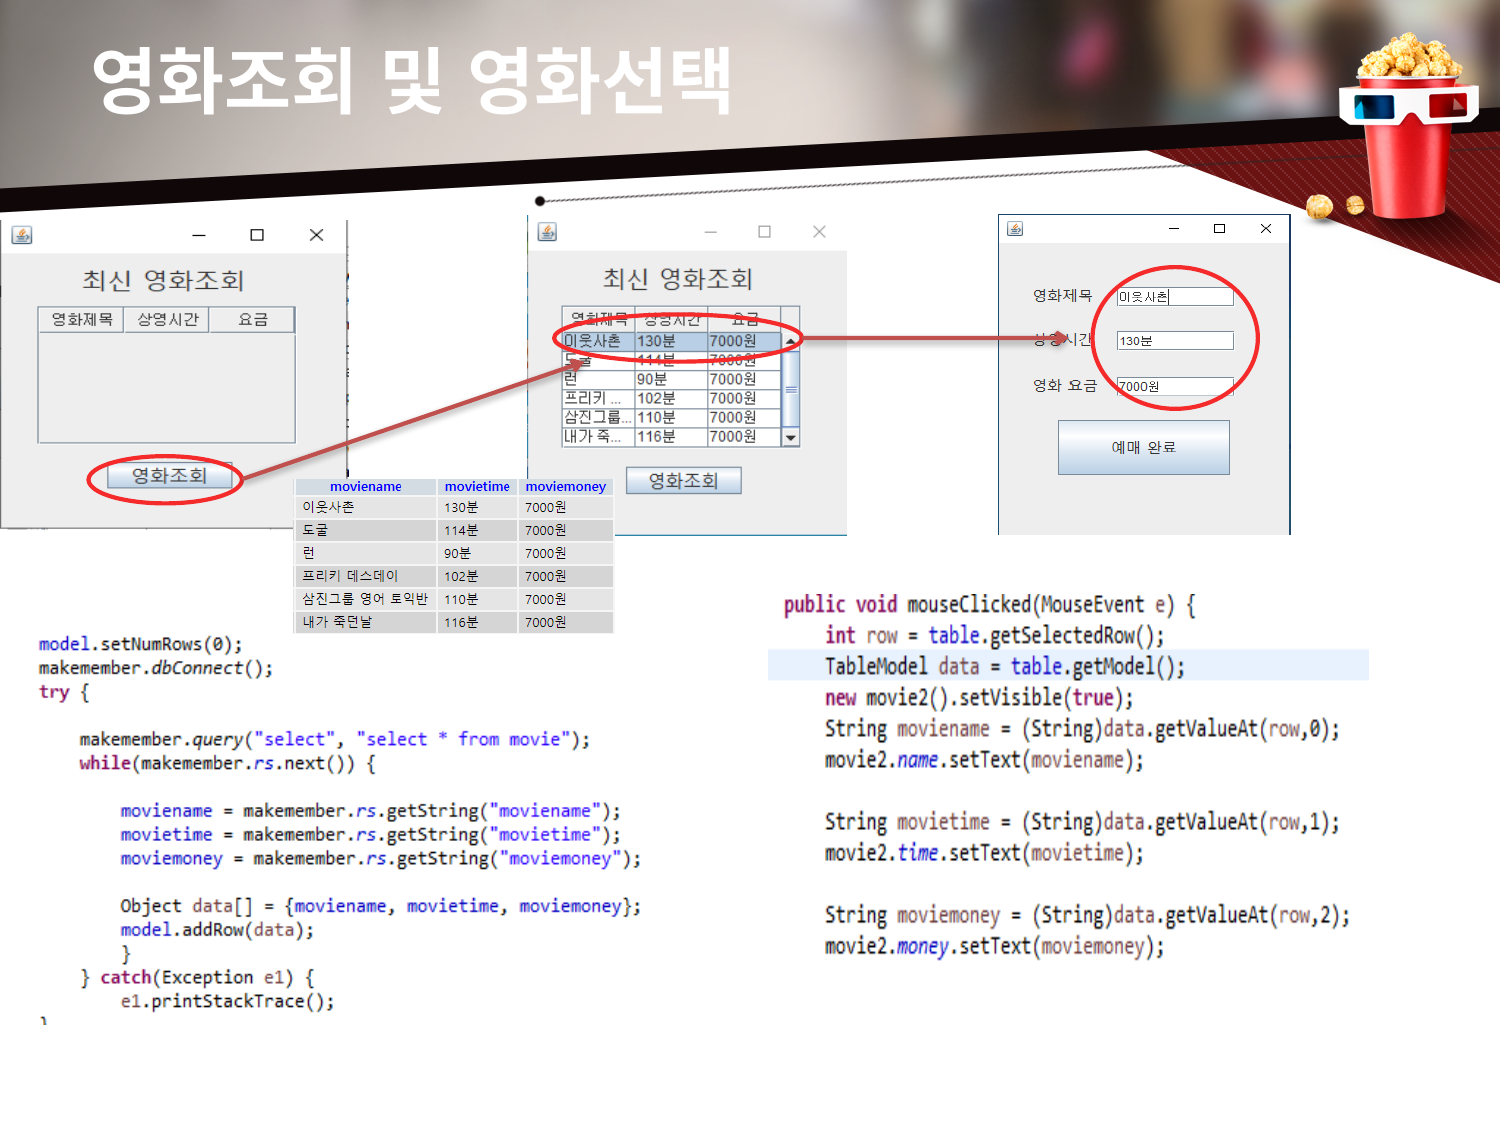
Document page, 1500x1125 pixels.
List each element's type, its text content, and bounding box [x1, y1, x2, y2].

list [0, 220, 349, 530]
picture [0, 0, 1500, 1125]
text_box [241, 361, 585, 480]
title 영화조회 및 영화선택 [75, 14, 1425, 145]
